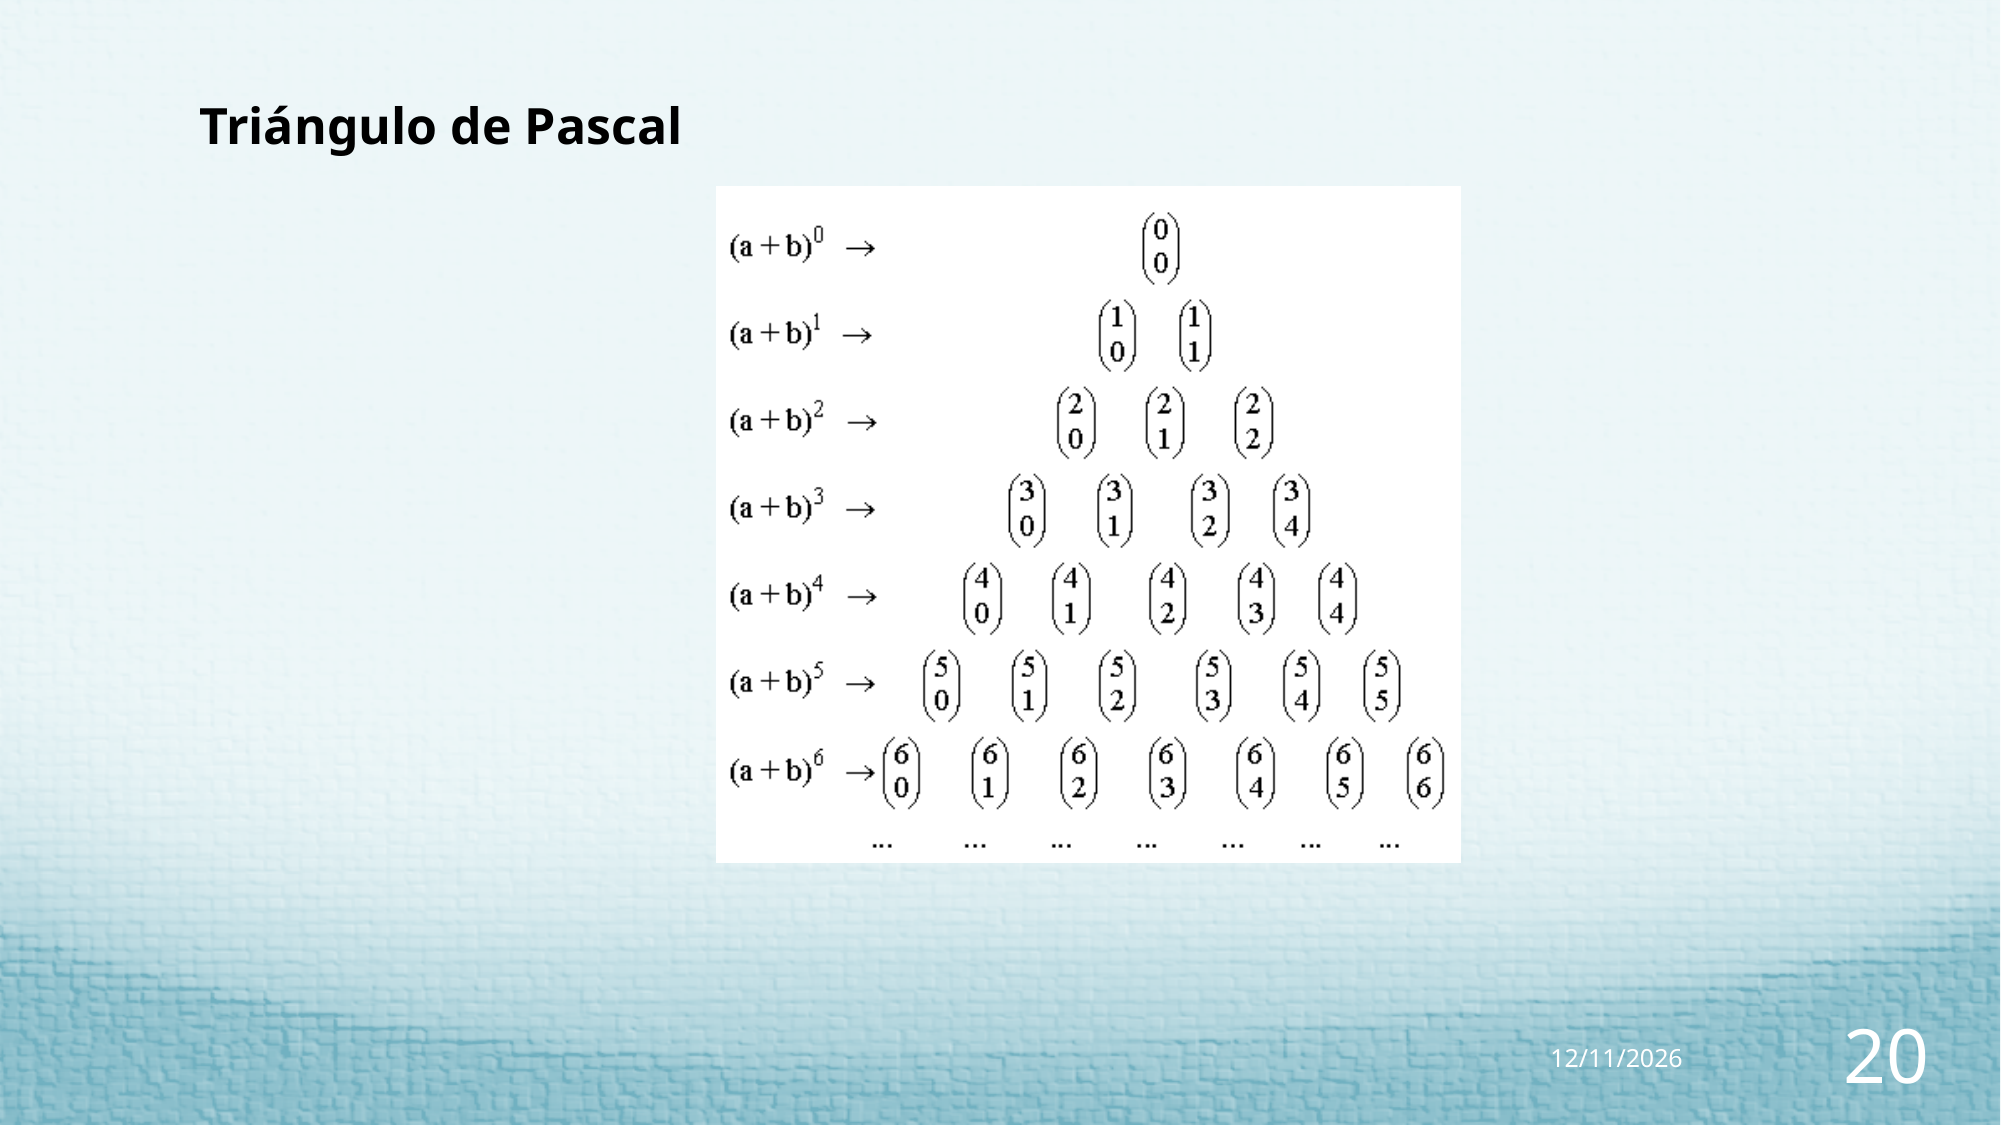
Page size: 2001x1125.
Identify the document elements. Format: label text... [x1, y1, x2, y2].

text_box Triángulo de Pascal [184, 86, 733, 162]
slide_number 20 [1727, 1029, 1945, 1090]
picture [715, 186, 1461, 863]
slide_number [1231, 1029, 1698, 1090]
